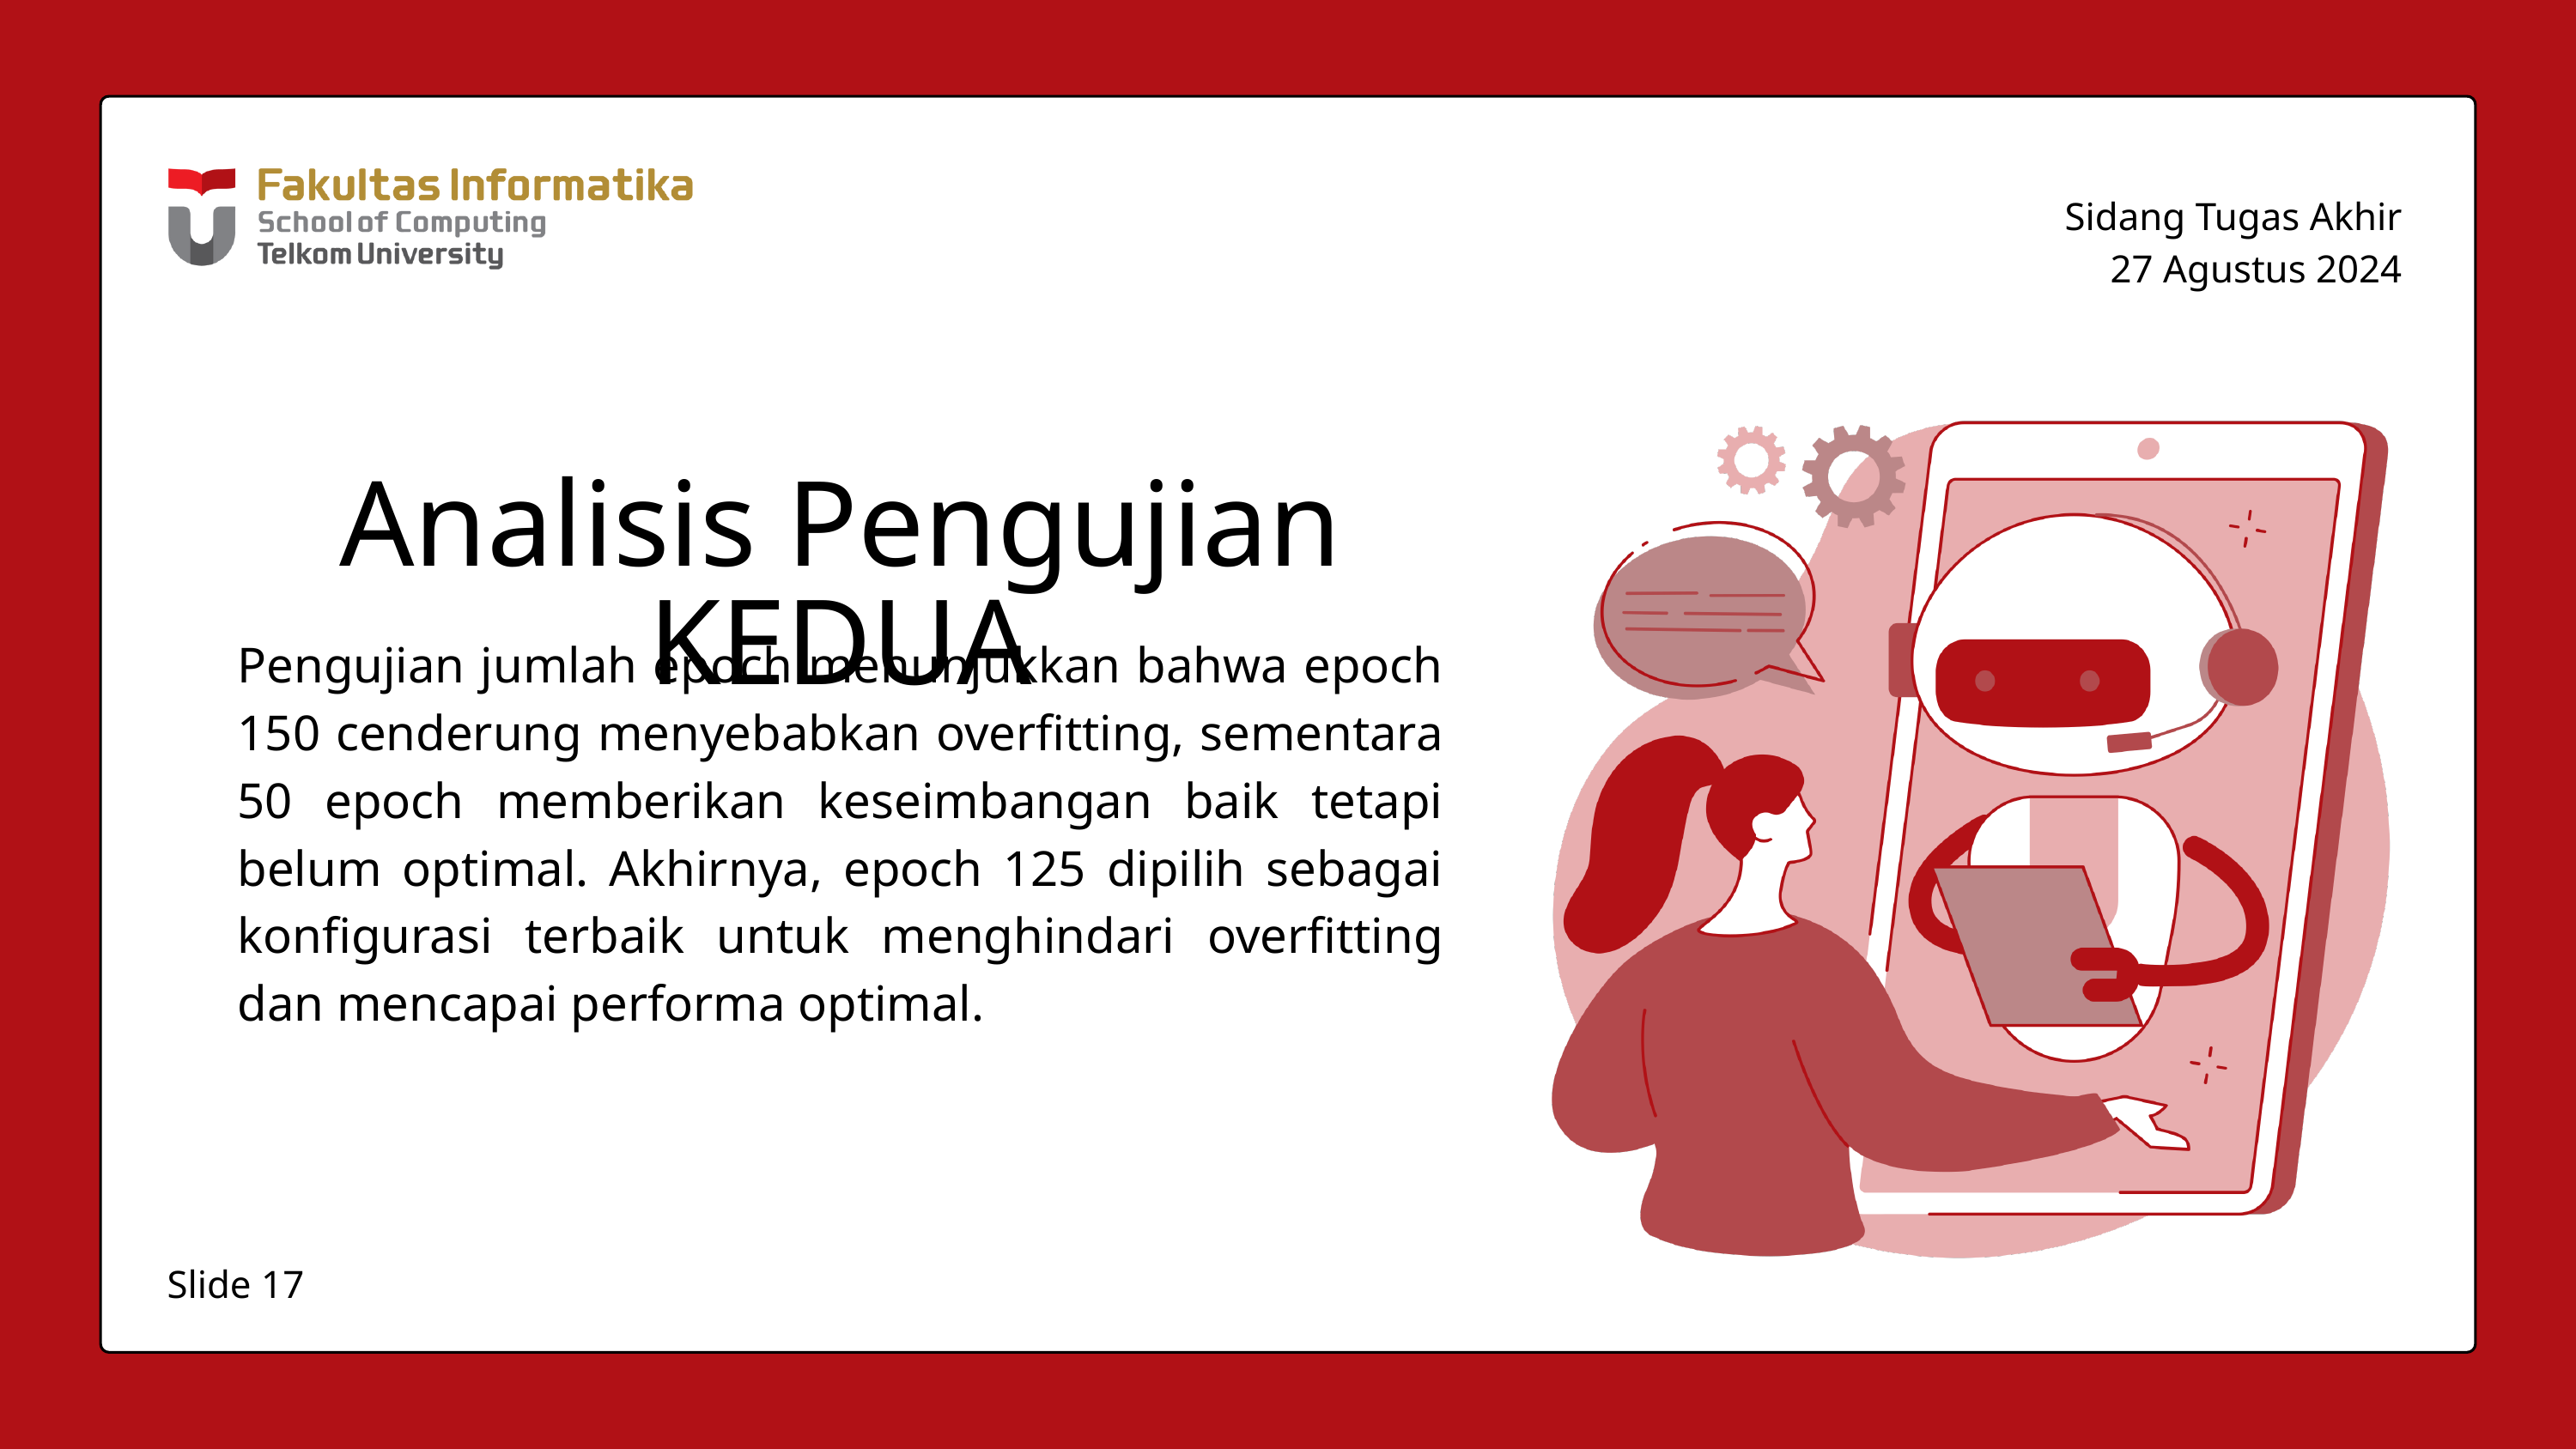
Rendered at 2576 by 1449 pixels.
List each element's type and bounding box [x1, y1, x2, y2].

text_box [100, 95, 2476, 1353]
